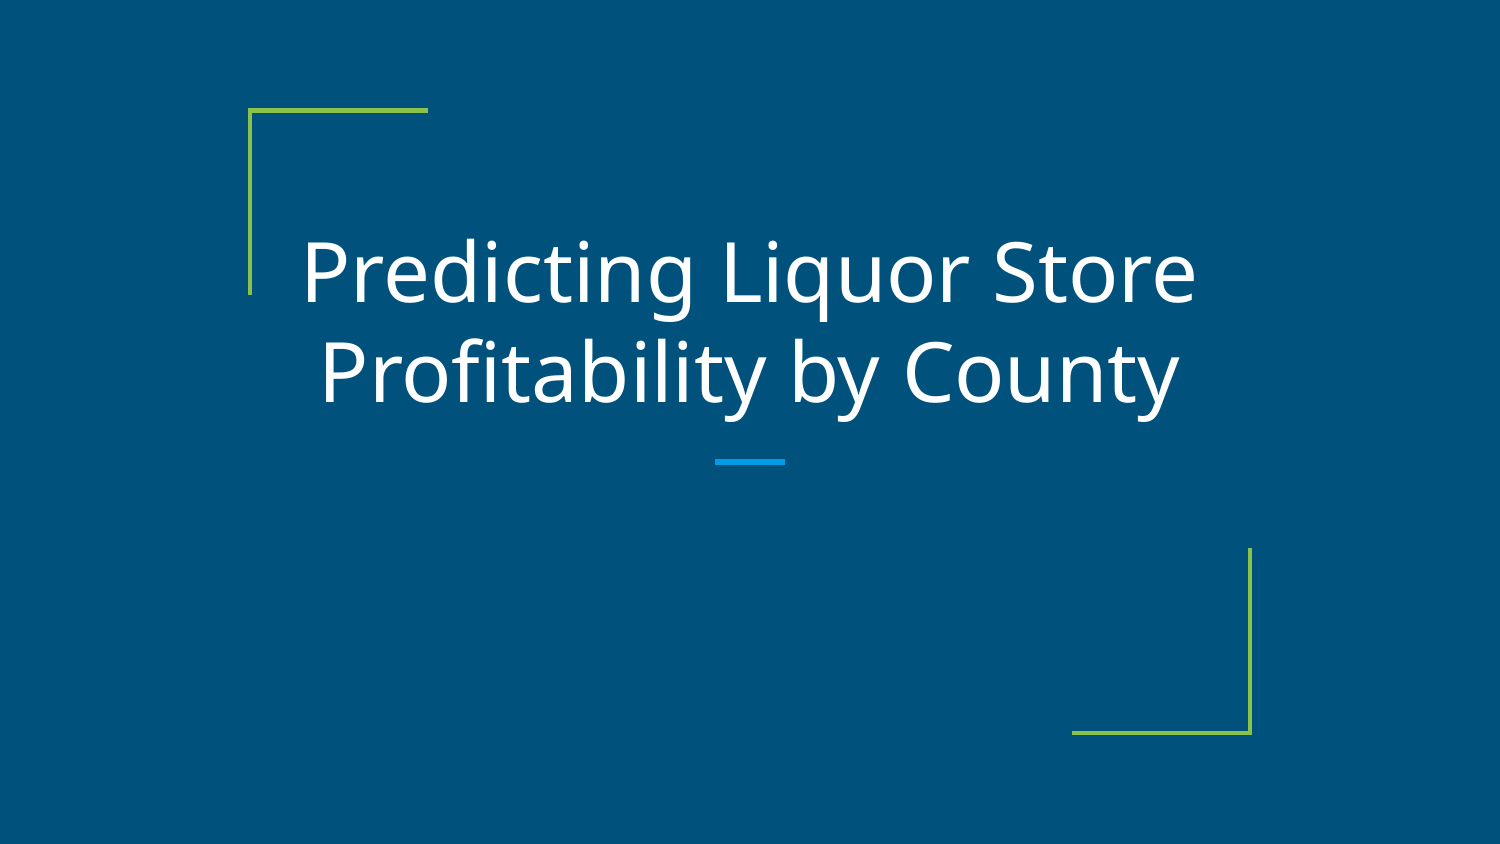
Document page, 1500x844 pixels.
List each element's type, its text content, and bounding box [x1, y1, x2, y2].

title Predicting Liquor Store Profitability by County [275, 195, 1225, 435]
